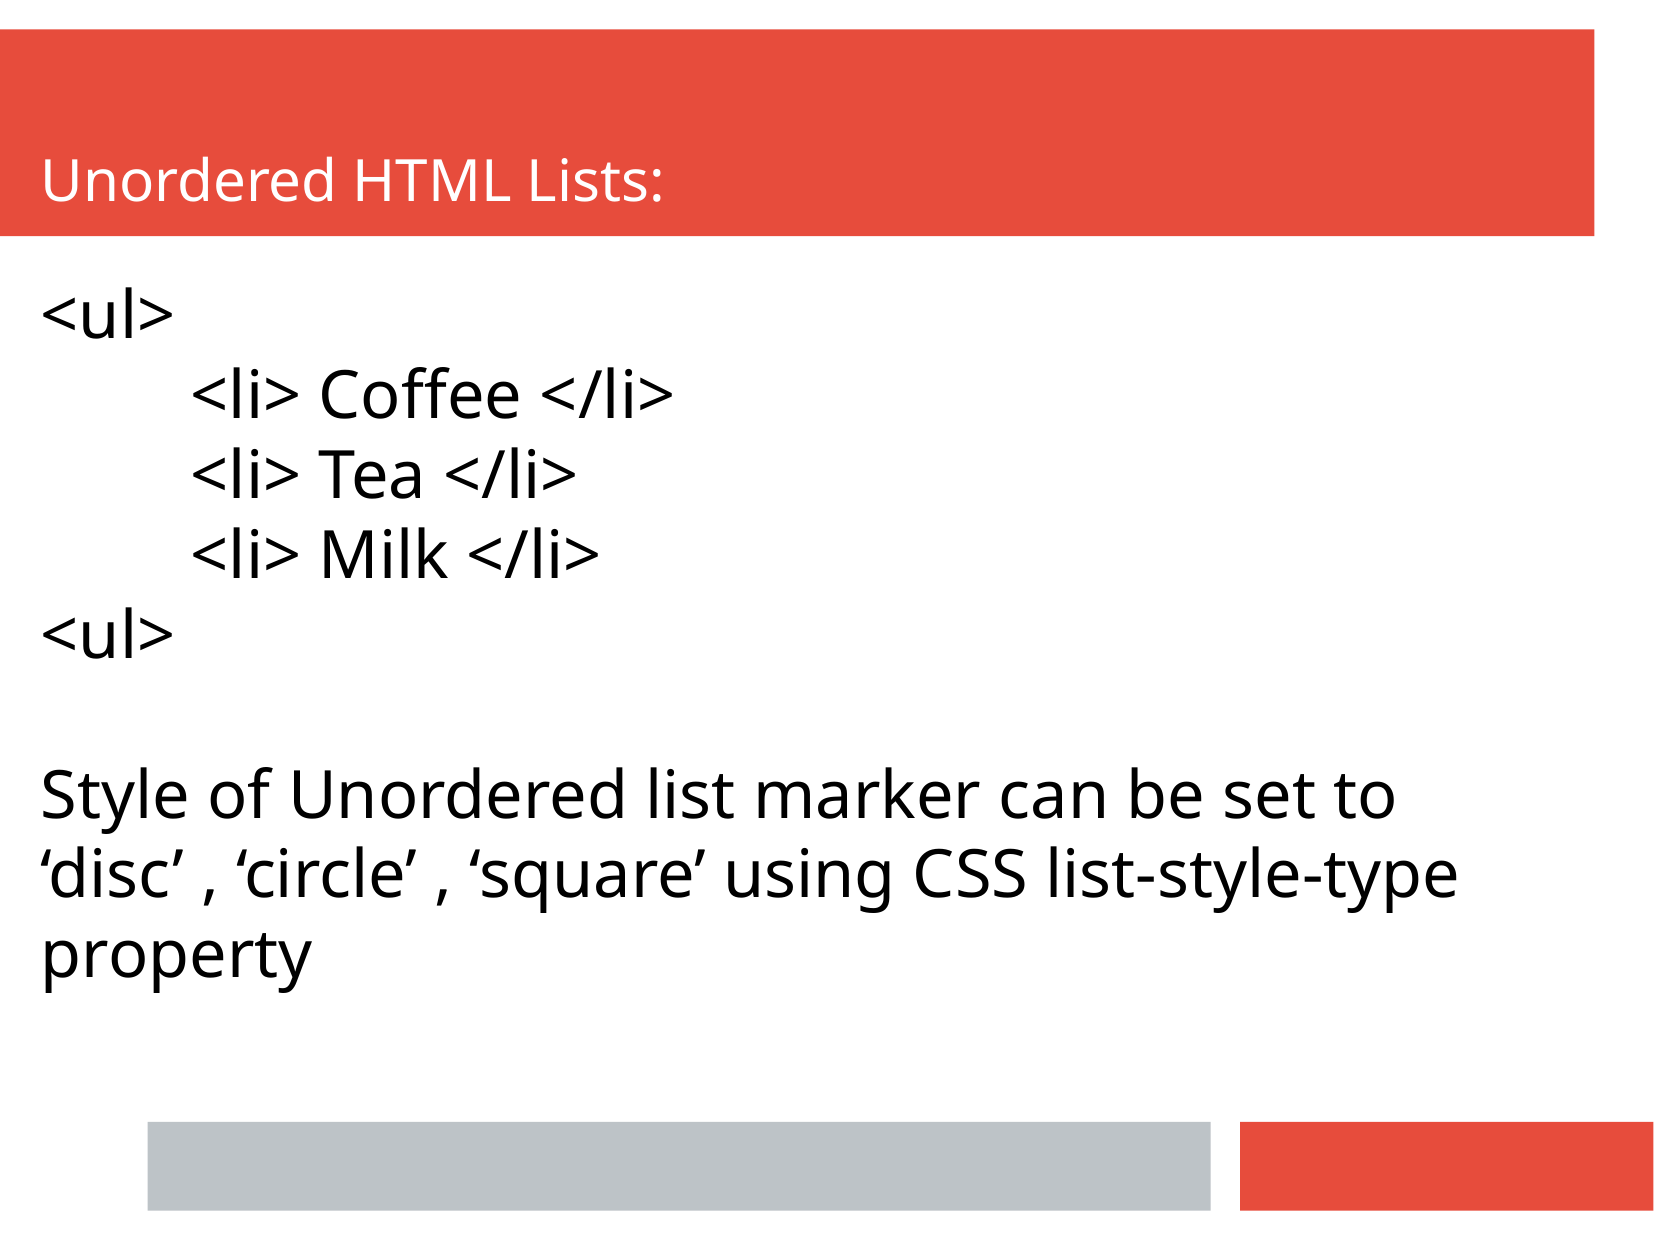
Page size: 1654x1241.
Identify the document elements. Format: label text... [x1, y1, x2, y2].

text_box <ul> <li> Coffee </li> <li> Tea </li> <li> Milk </li> <ul> Style of Unordered list marker can be set to ‘disc’ , ‘circle’ , ‘square’ using CSS list-style-type property [26, 264, 1596, 999]
text_box Unordered HTML Lists: [26, 135, 1477, 221]
